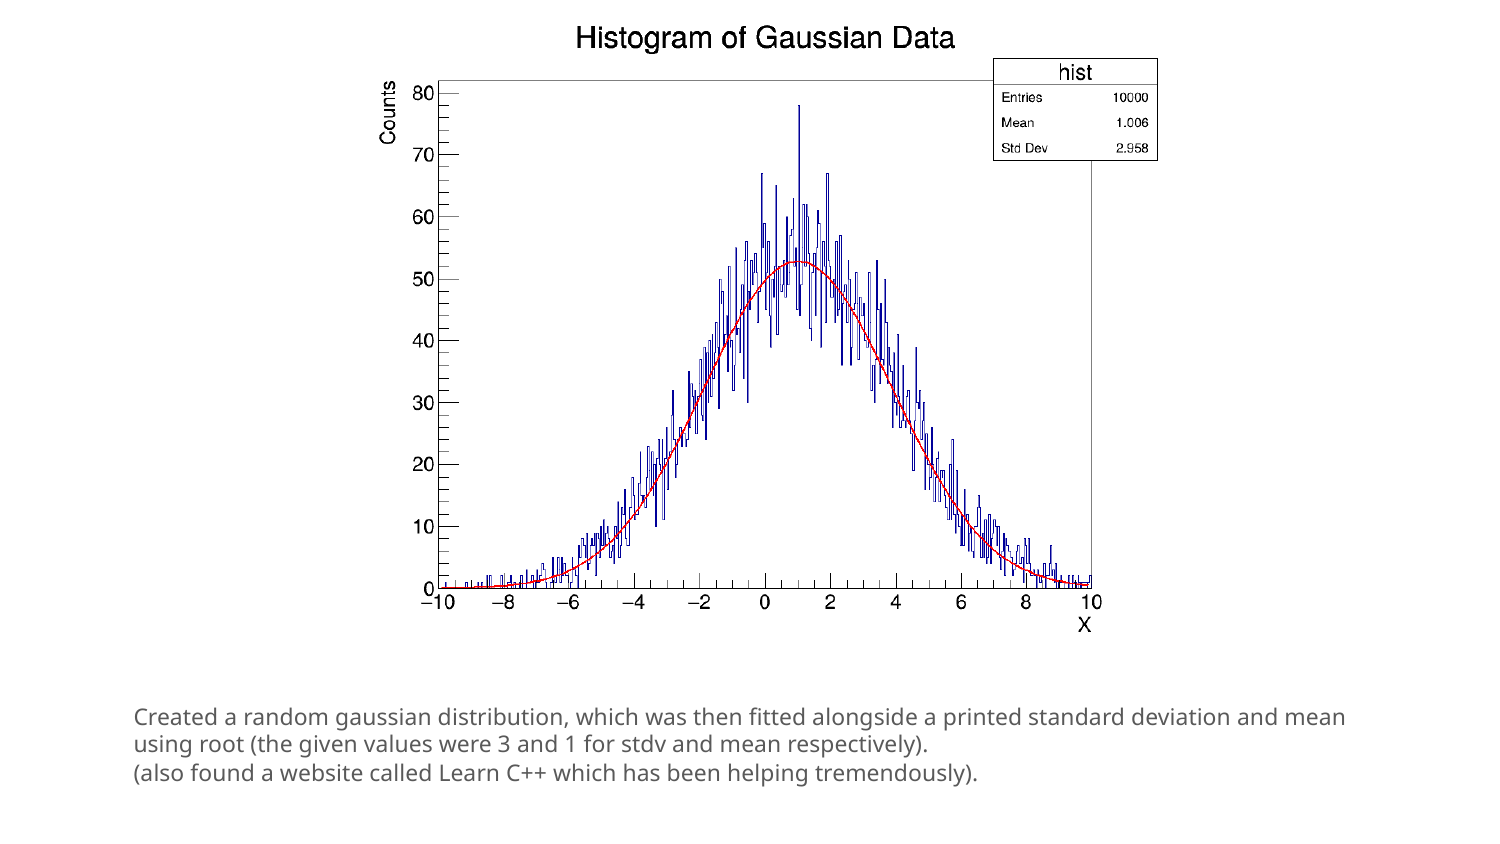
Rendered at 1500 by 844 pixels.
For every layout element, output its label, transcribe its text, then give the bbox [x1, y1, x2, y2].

picture [356, 17, 1174, 651]
list Created a random gaussian distribution, which was then fitted alongside a printed standard deviation and mean using root (the given values were 3 and 1 for stdv and mean respectively). (also found a website called Learn C++ which has been helping tremendously). [118, 682, 1411, 807]
